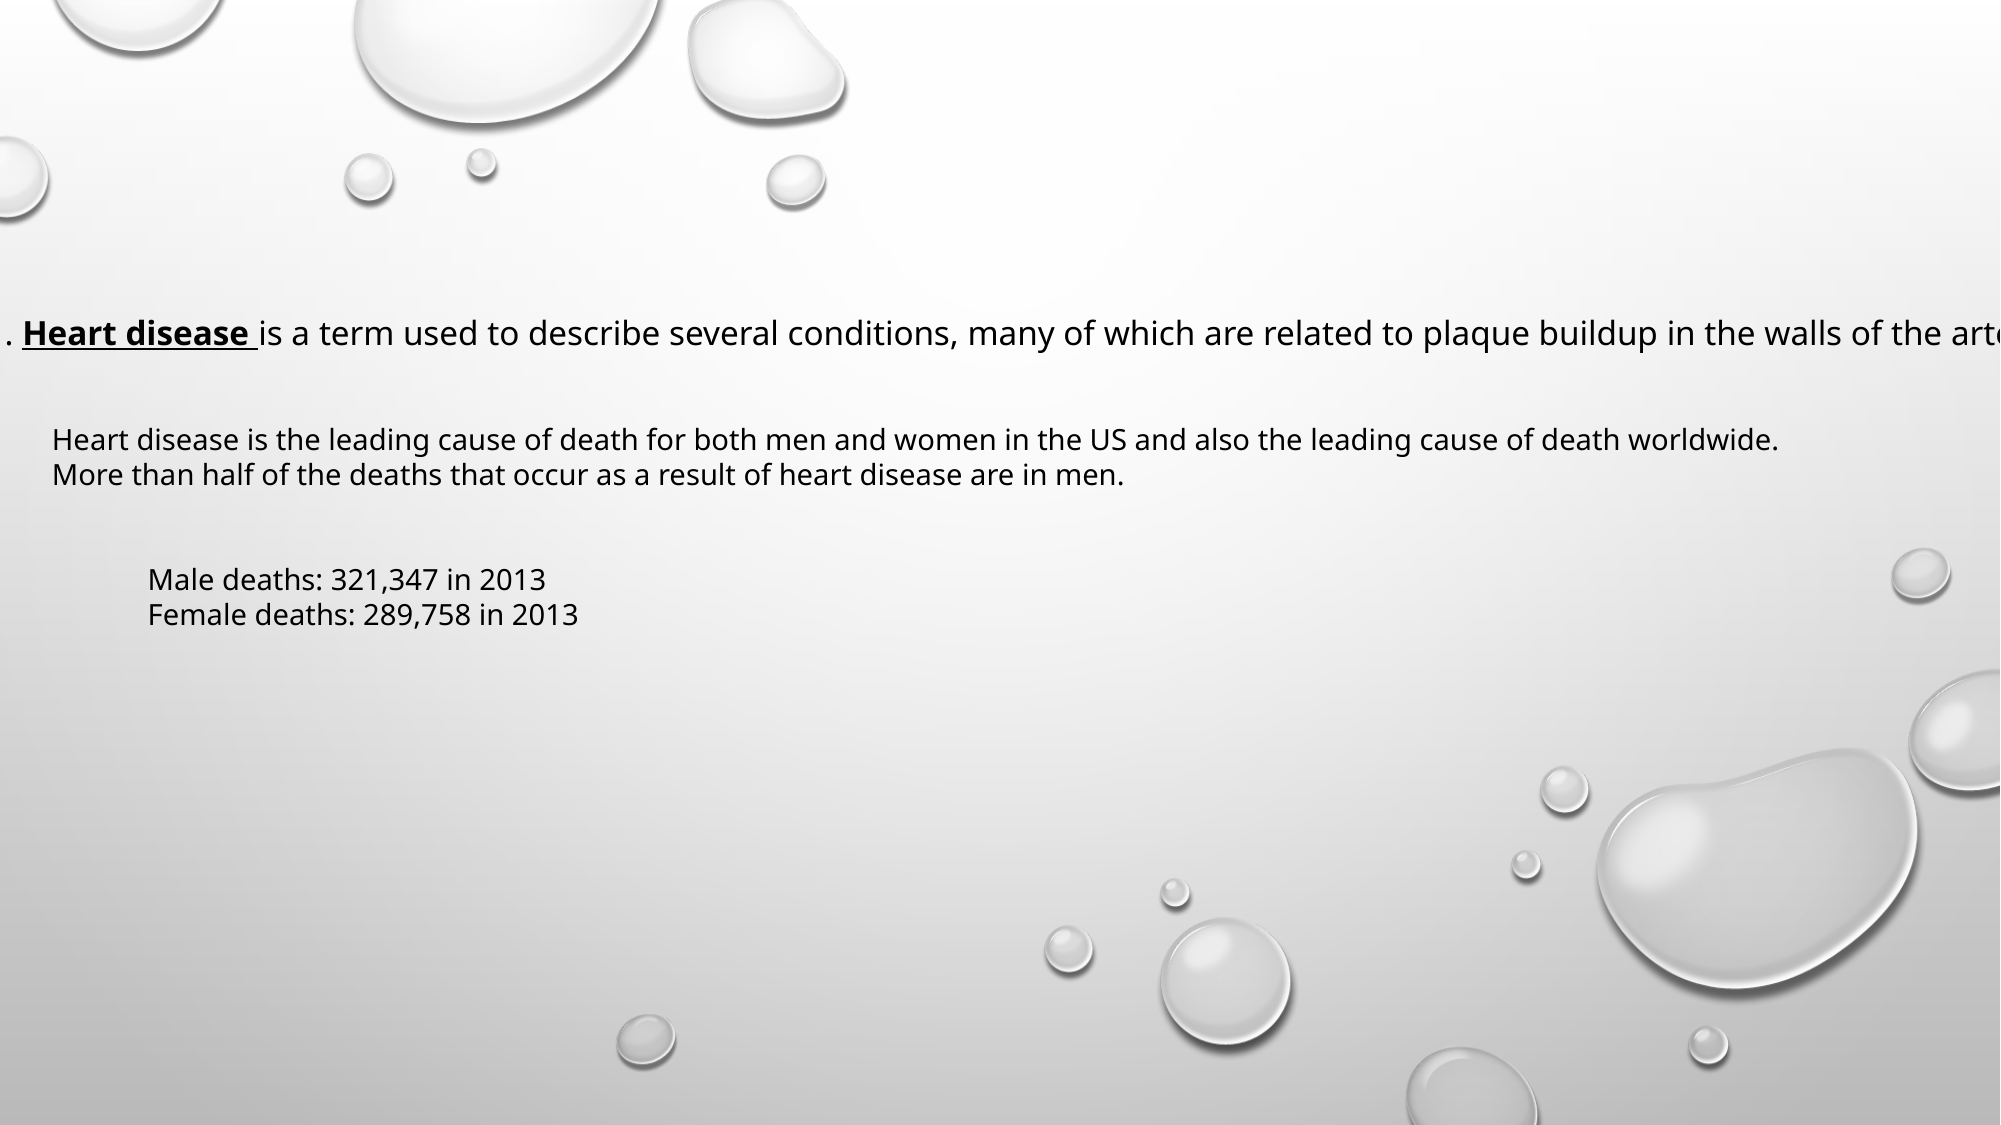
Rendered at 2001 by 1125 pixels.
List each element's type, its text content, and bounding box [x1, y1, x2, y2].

text_box 1. Heart disease is a term used to describe several conditions, many of which are related to plaque buildup in the walls of the arteries. [0, 304, 2000, 360]
text_box Heart disease is the leading cause of death for both men and women in the US and also the leading cause of death worldwide. More than half of the deaths that occur as a result of heart disease are in men. [37, 414, 1803, 499]
picture [0, 360, 2000, 1125]
text_box Male deaths: 321,347 in 2013 Female deaths: 289,758 in 2013 [132, 554, 594, 639]
picture [0, 0, 2000, 304]
